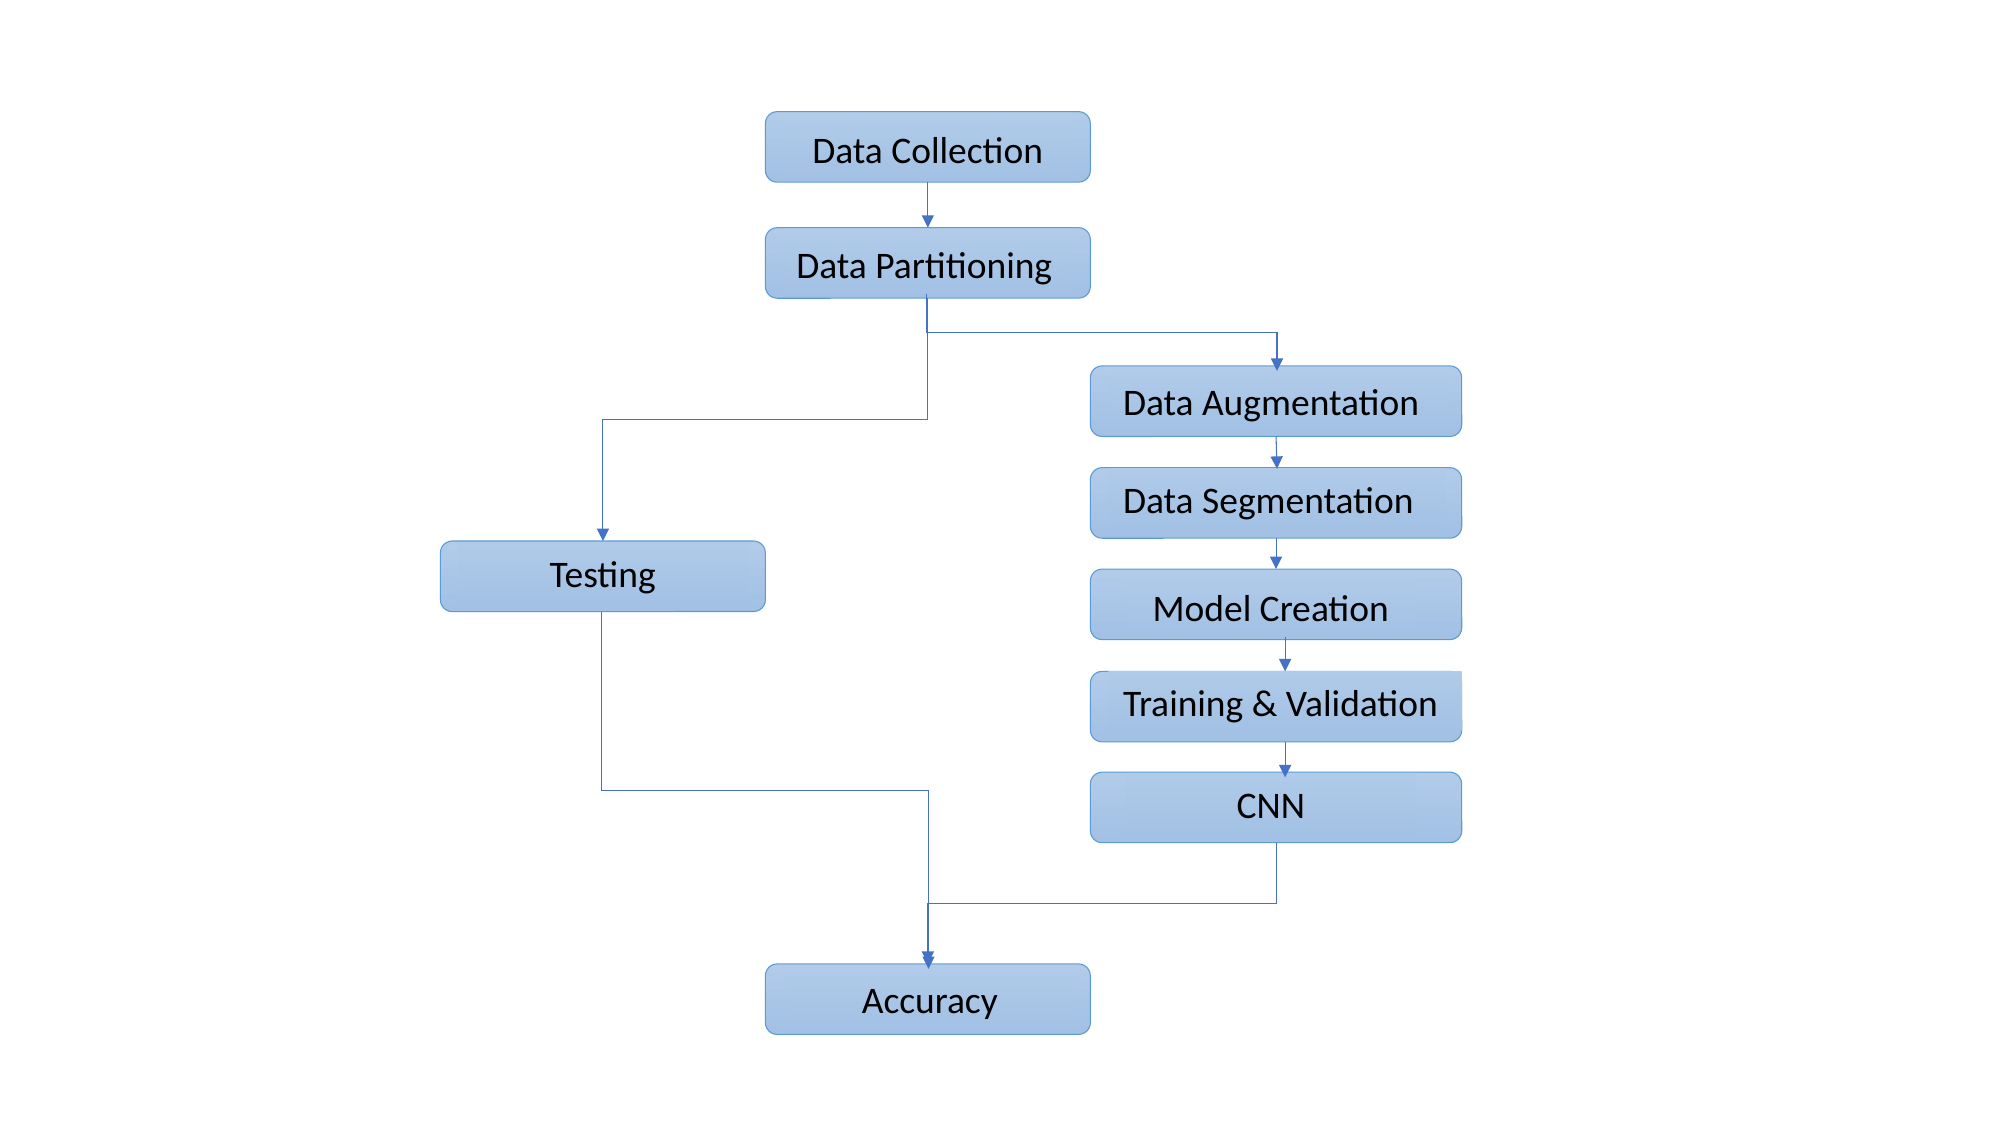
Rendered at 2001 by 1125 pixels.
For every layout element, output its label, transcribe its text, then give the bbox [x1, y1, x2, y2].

text_box [764, 227, 1063, 257]
text_box [1163, 771, 1463, 844]
text_box Testing [458, 542, 748, 603]
text_box [1163, 681, 1463, 743]
text_box Data Segmentation [1108, 468, 1446, 529]
text_box [1089, 467, 1463, 539]
text_box CNN [1163, 773, 1416, 834]
text_box Model Creation [1126, 576, 1416, 636]
text_box [1089, 568, 1463, 641]
text_box [1089, 670, 1284, 729]
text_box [644, 257, 887, 583]
text_box Data Partitioning [781, 234, 1063, 294]
text_box Accuracy [785, 968, 1041, 1029]
text_box [927, 294, 1063, 299]
text_box Training & Validation [1108, 671, 1462, 732]
text_box [887, 294, 926, 299]
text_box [1063, 157, 1140, 509]
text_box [1041, 729, 1163, 1078]
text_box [586, 626, 944, 954]
text_box [764, 963, 1041, 1036]
text_box [1140, 365, 1463, 438]
text_box Data Augmentation [1140, 370, 1446, 431]
text_box [764, 111, 1091, 183]
text_box [439, 540, 766, 613]
text_box Data Collection [785, 119, 1071, 179]
